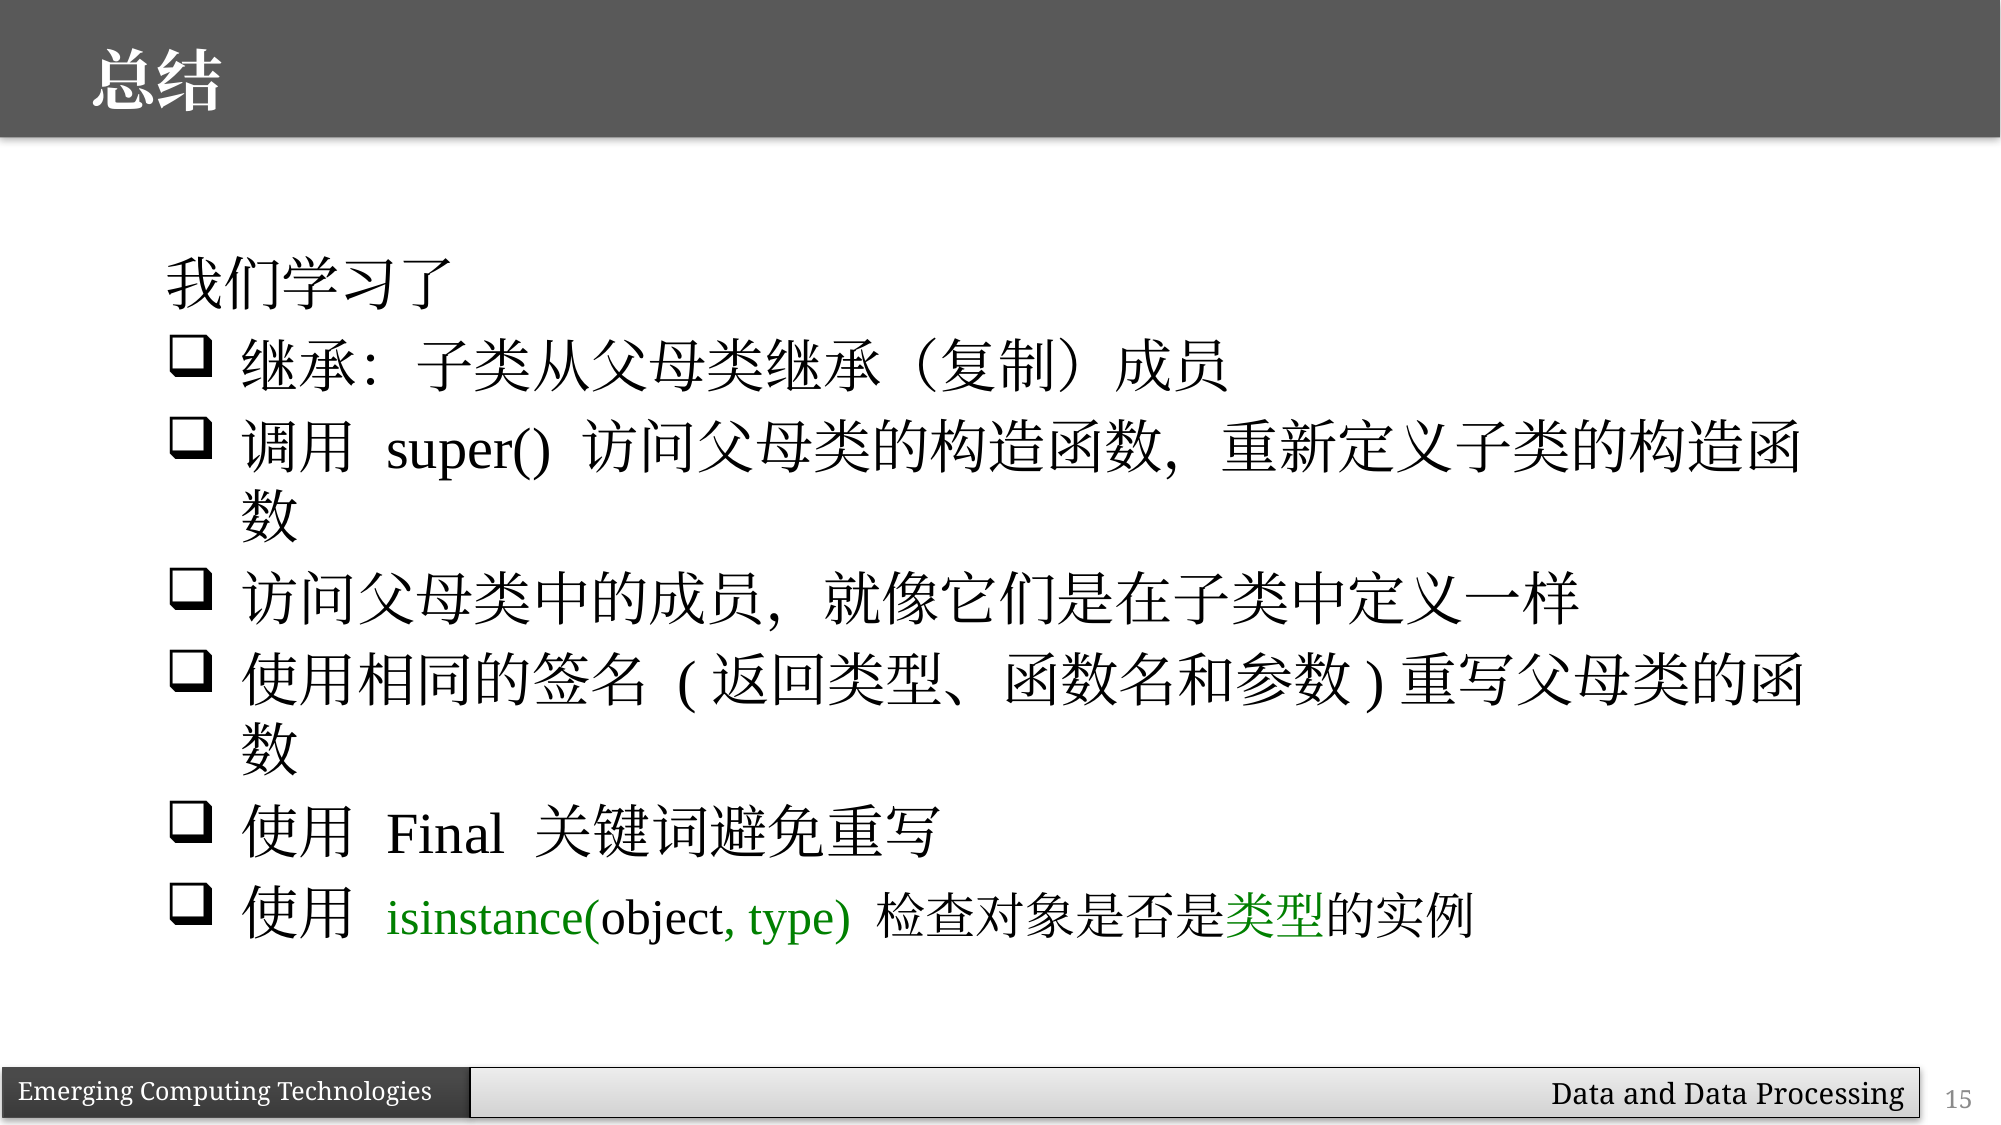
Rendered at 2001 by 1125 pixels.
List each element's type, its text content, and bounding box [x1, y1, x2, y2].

slide_number 15 [1901, 1070, 1988, 1125]
title 总结 [75, 29, 1888, 128]
list 我们学习了 继承：子类从父母类继承（复制）成员 调用 super() 访问父母类的构造函数，重新定义子类的构造函数 访问父母类中的成员，就像它们是在子类中定义一样 使用相同的签名 (返回类型、函数名和参数)重写父母类的函数 使用 Final 关键词避免重写 使用 isinstance(object, type) 检查对象是否是类型的实例 [150, 239, 1875, 1071]
